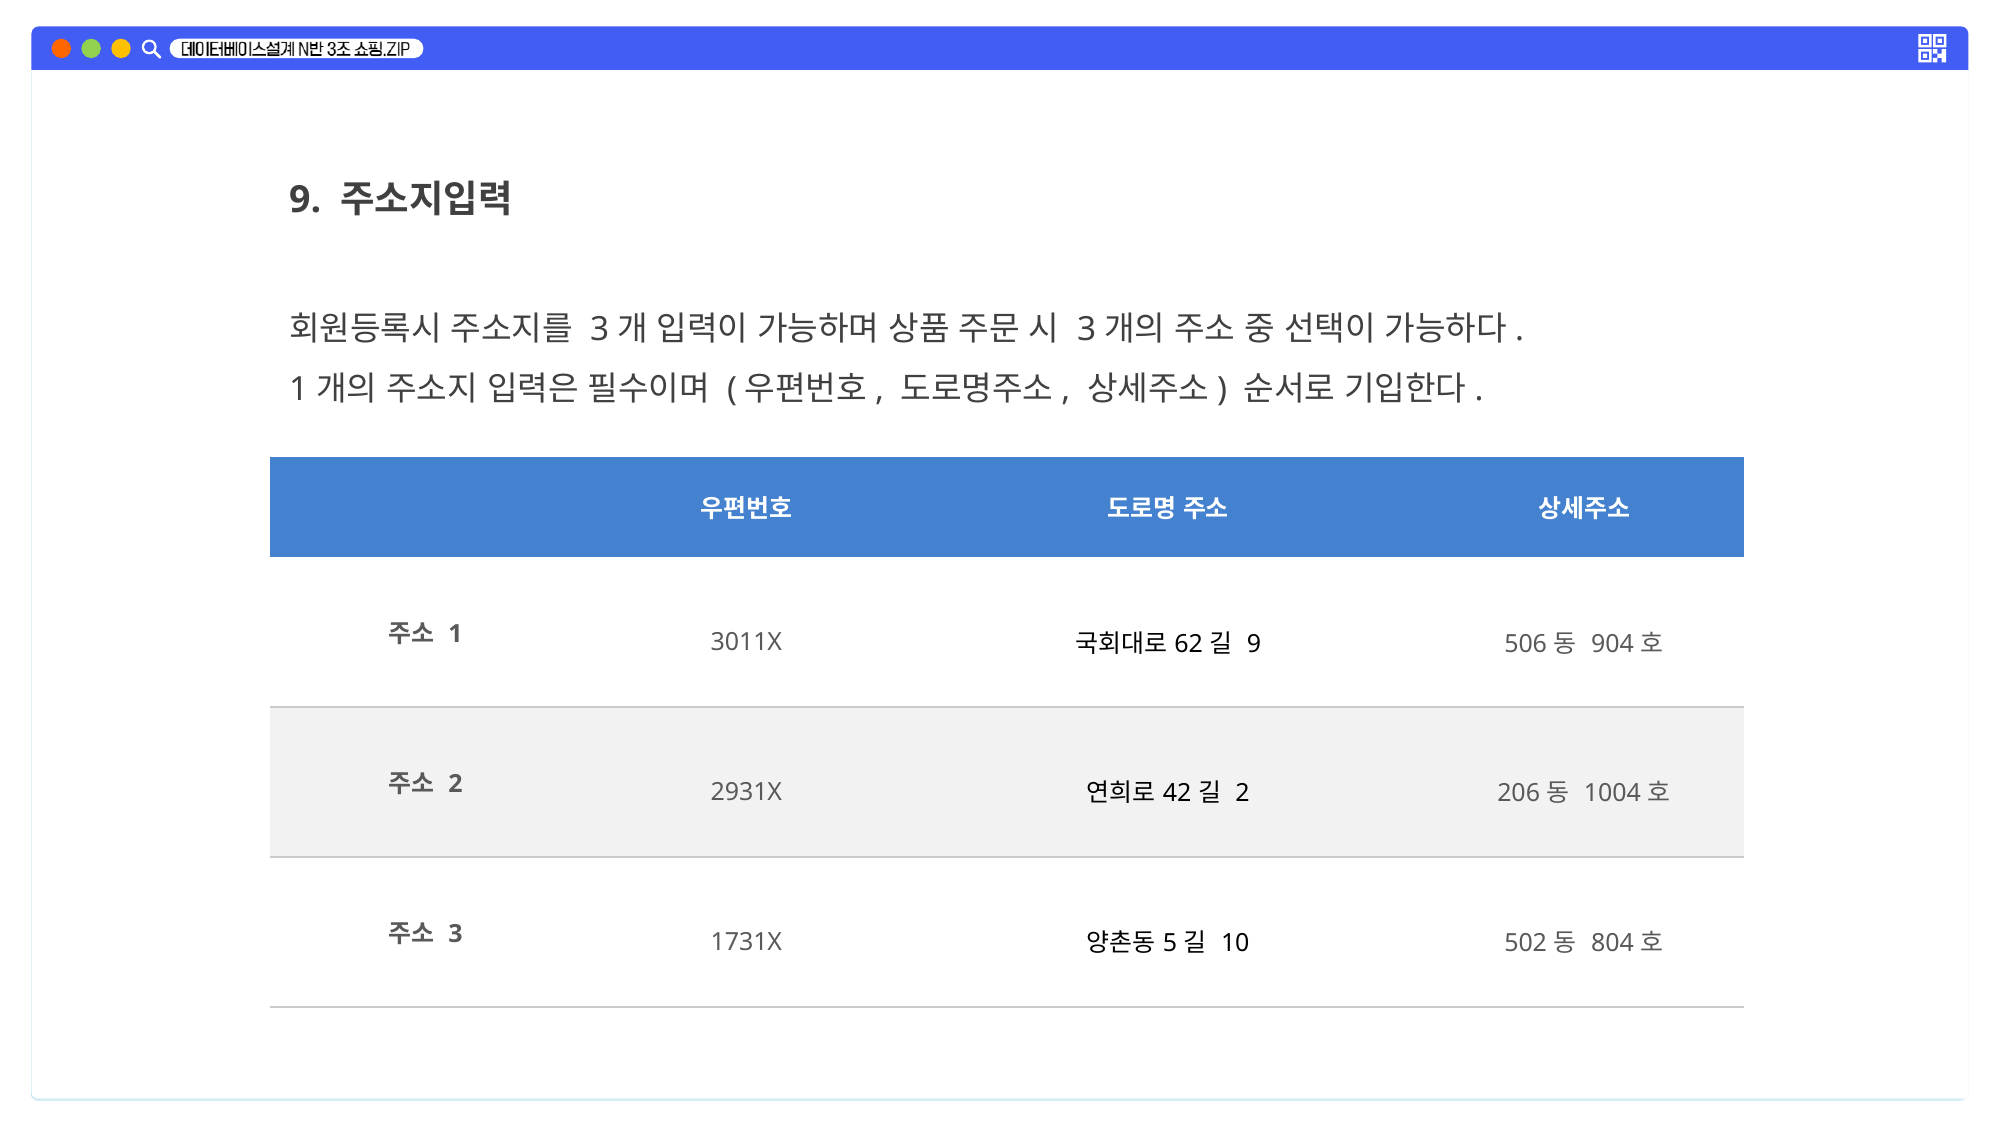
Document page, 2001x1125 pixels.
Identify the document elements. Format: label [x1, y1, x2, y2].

text_box [31, 26, 1969, 1099]
picture [0, 0, 560, 101]
